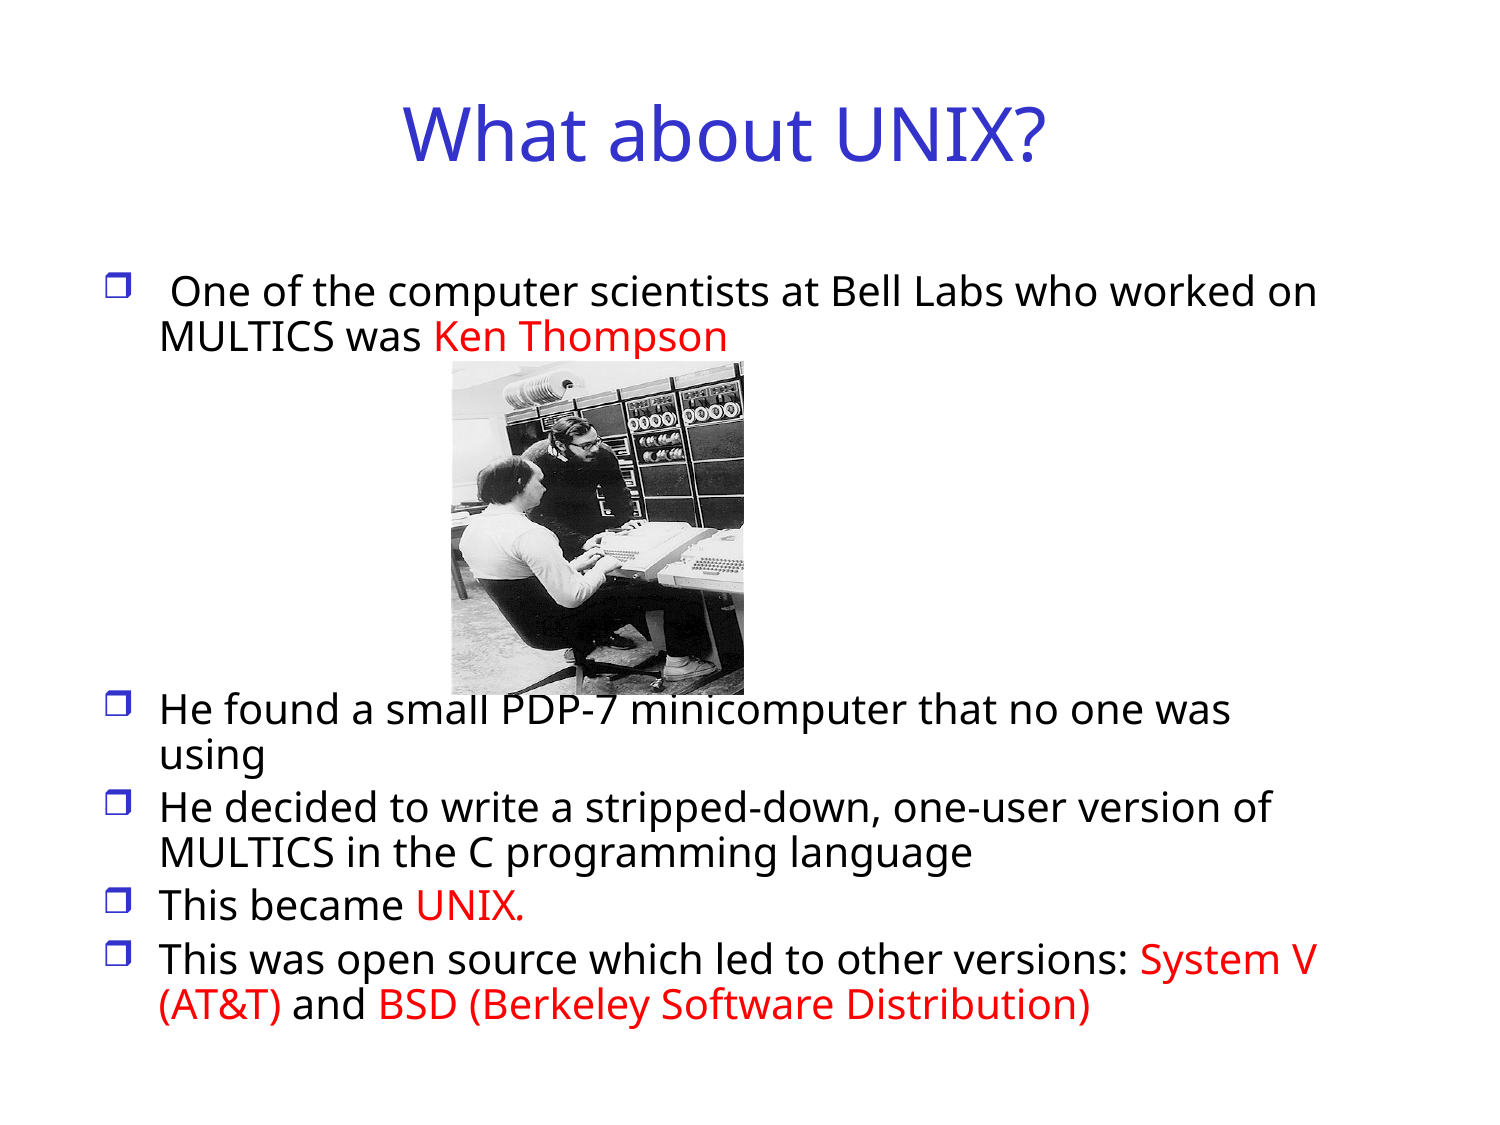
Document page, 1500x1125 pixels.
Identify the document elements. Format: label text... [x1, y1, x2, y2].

title What about UNIX? [87, 37, 1363, 225]
list One of the computer scientists at Bell Labs who worked on MULTICS was Ken Thompson He found a small PDP-7 minicomputer that no one was using He decided to write a stripped-down, one-user version of MULTICS in the C programming language This became UNIX. This was open source which led to other versions: System V (AT&T) and BSD (Berkeley Software Distribution) [87, 262, 1363, 1025]
picture [449, 359, 744, 696]
